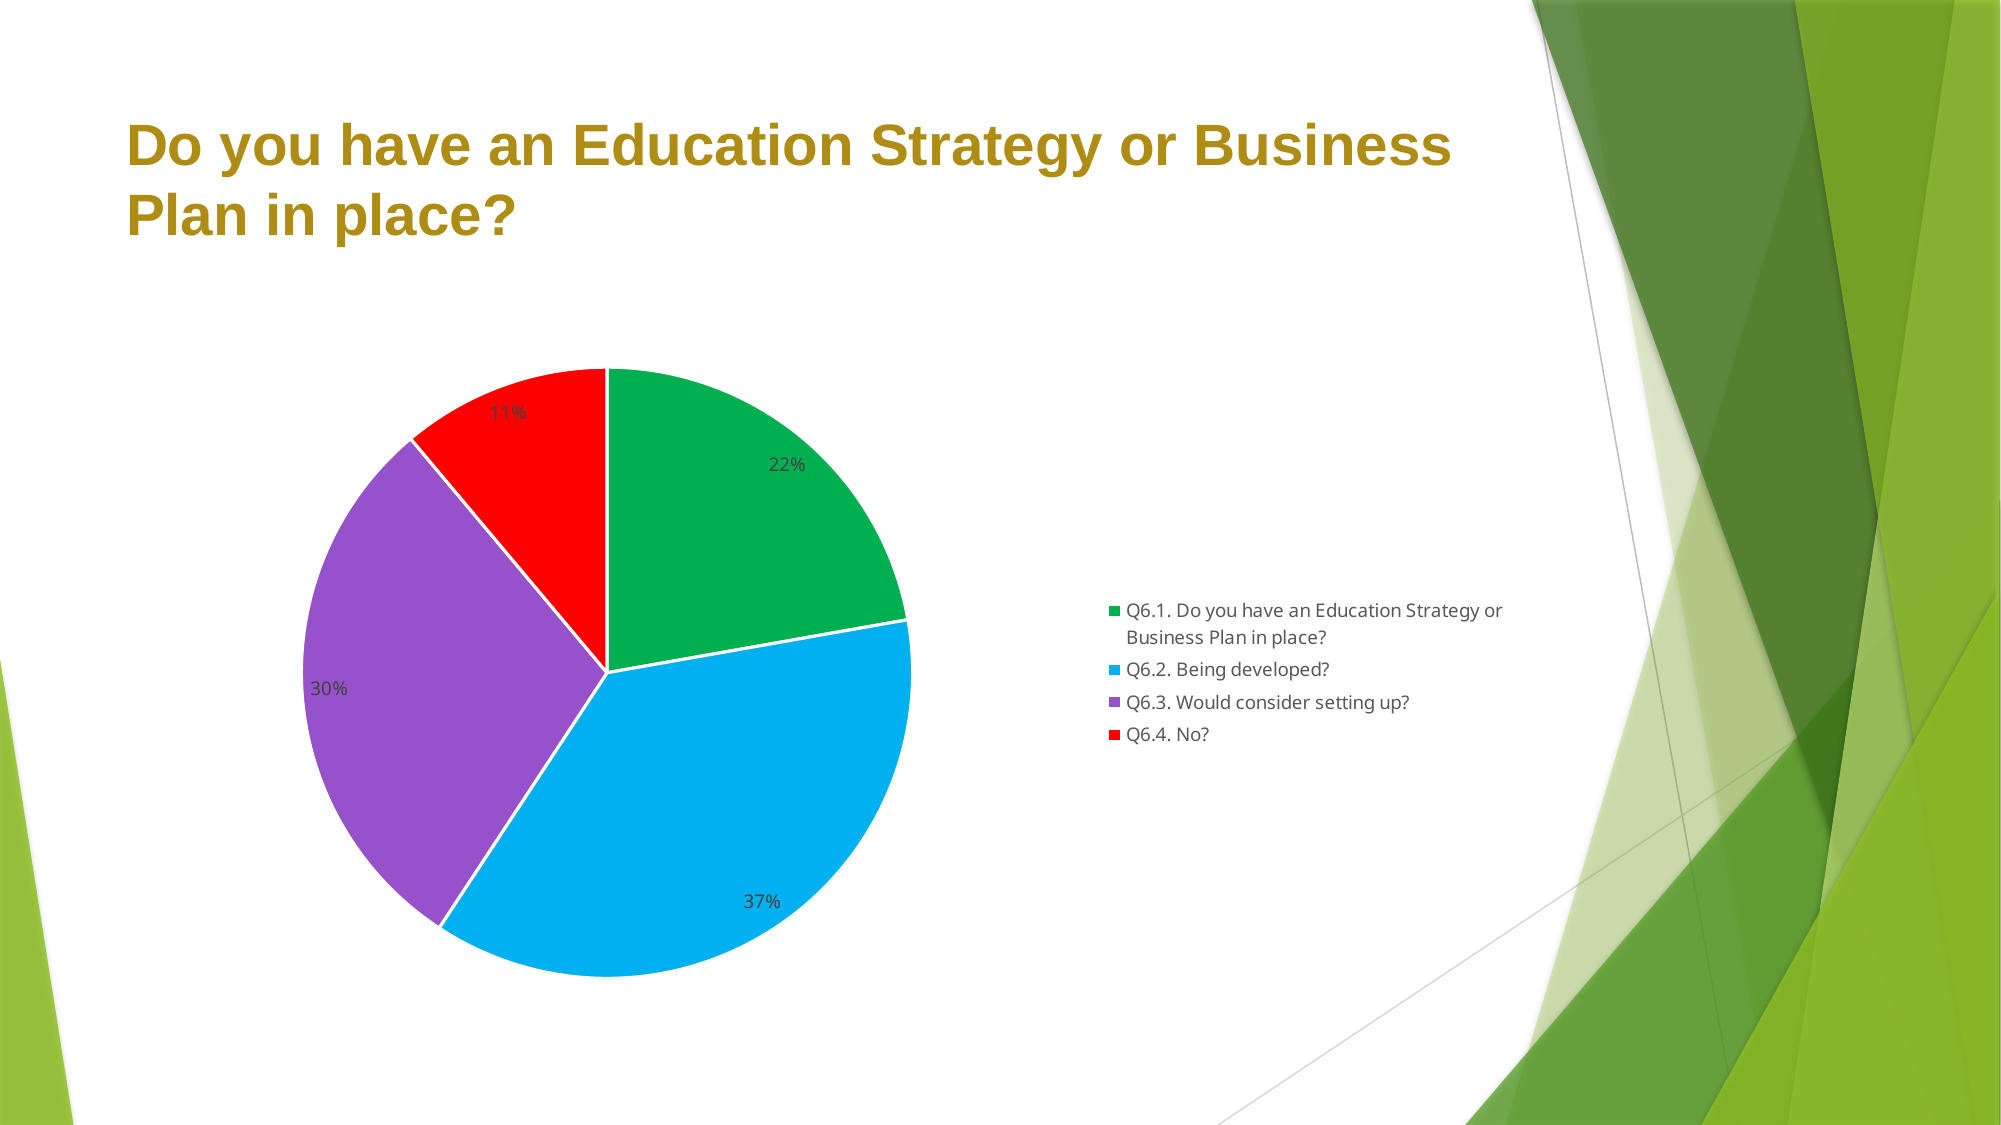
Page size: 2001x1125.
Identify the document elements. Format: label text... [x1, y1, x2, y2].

chart [110, 353, 1522, 992]
title Do you have an Education Strategy or Business Plan in place? [111, 99, 1522, 317]
